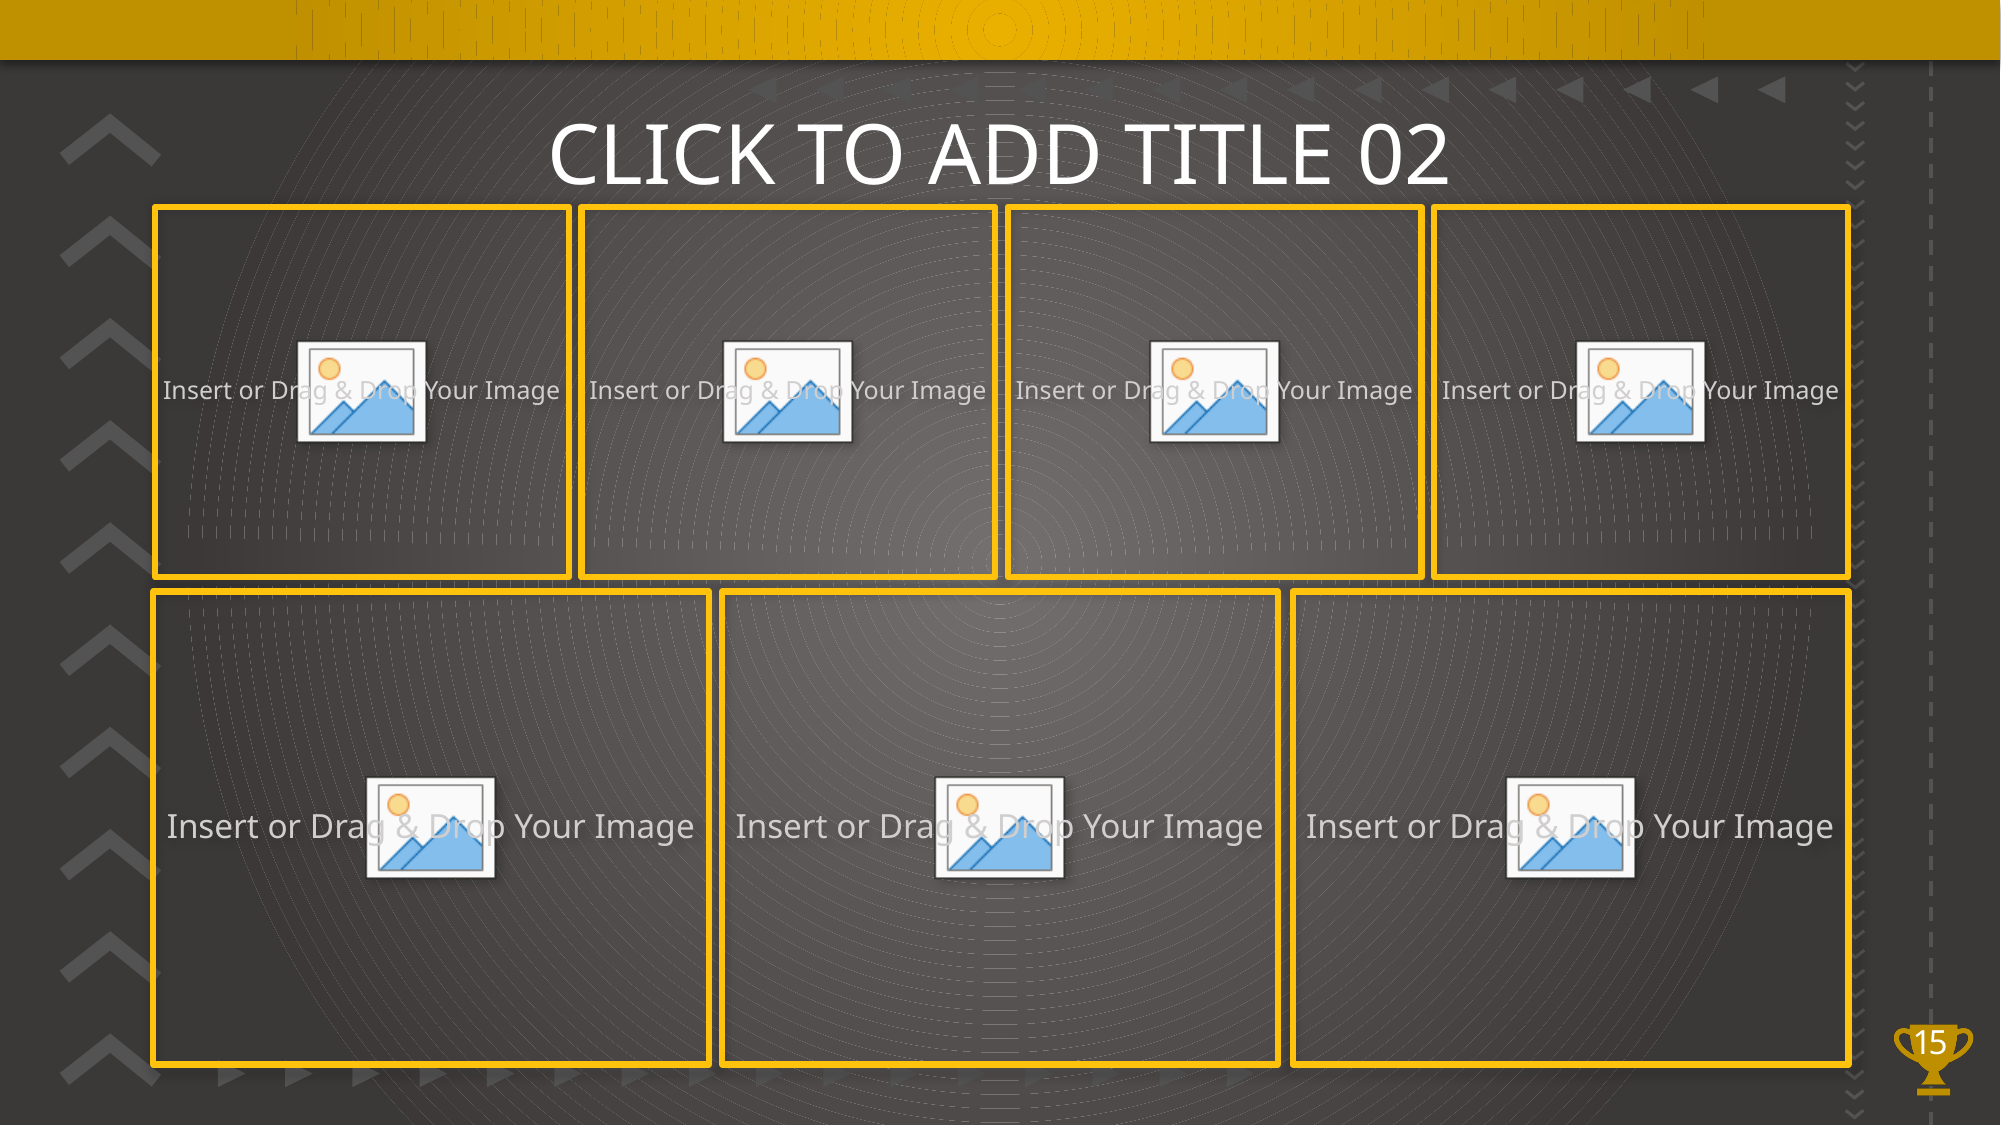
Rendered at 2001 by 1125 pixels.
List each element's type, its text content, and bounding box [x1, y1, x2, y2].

picture [156, 594, 706, 1062]
picture [1889, 1015, 1978, 1105]
picture [1437, 210, 1845, 575]
title CLICK TO ADD TITLE 02 [0, 59, 2000, 257]
slide_number 15 [1512, 1014, 1963, 1074]
picture [1295, 594, 1846, 1062]
picture [725, 594, 1275, 1062]
picture [1010, 210, 1419, 575]
picture [158, 210, 566, 575]
picture [584, 210, 993, 575]
